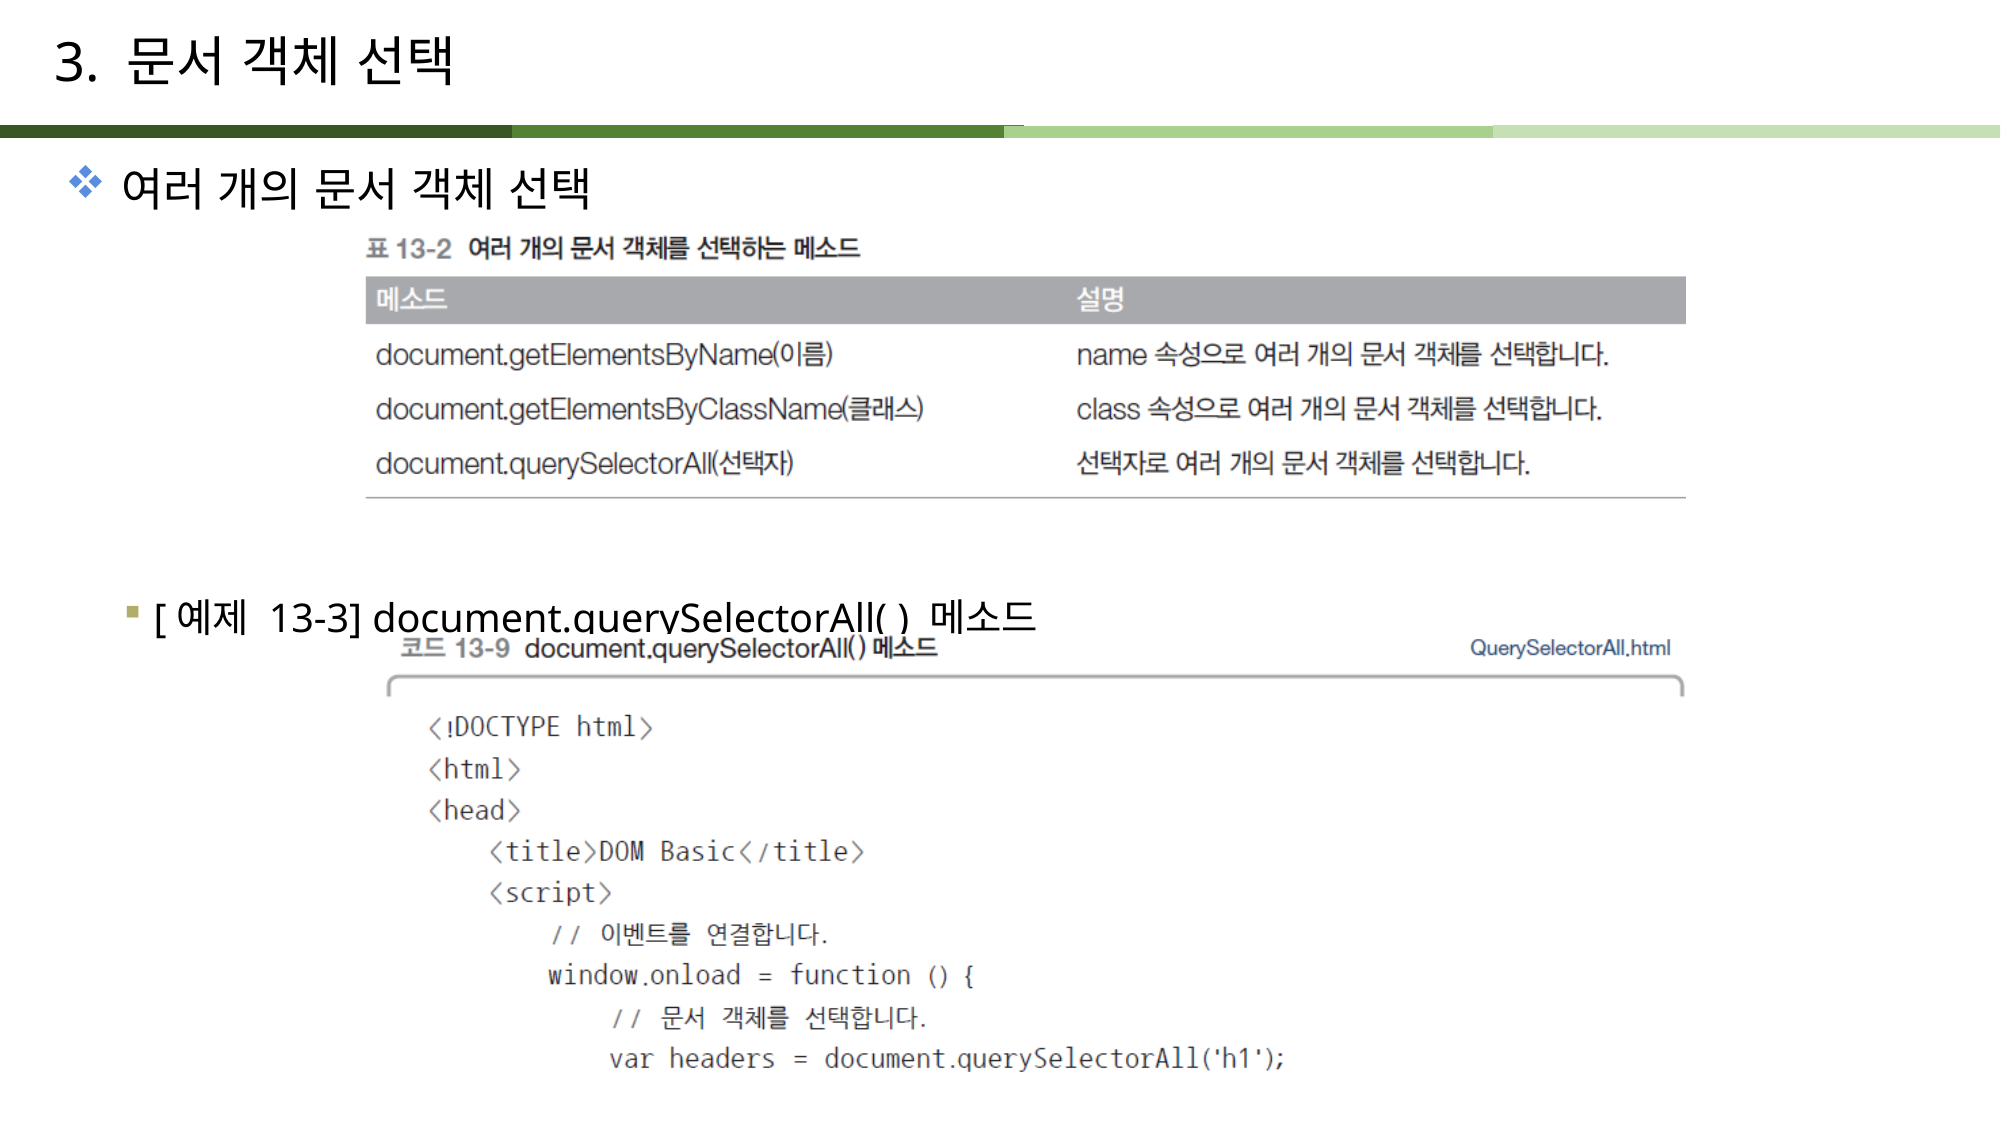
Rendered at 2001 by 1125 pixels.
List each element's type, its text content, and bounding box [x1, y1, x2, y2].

list 여러 개의 문서 객체 선택 [예제 13-3] document.querySelectorAll( ) 메소드 [50, 152, 1950, 1091]
picture [362, 233, 1686, 504]
picture [385, 634, 1686, 1076]
title 3. 문서 객체 선택 [39, 17, 1765, 111]
